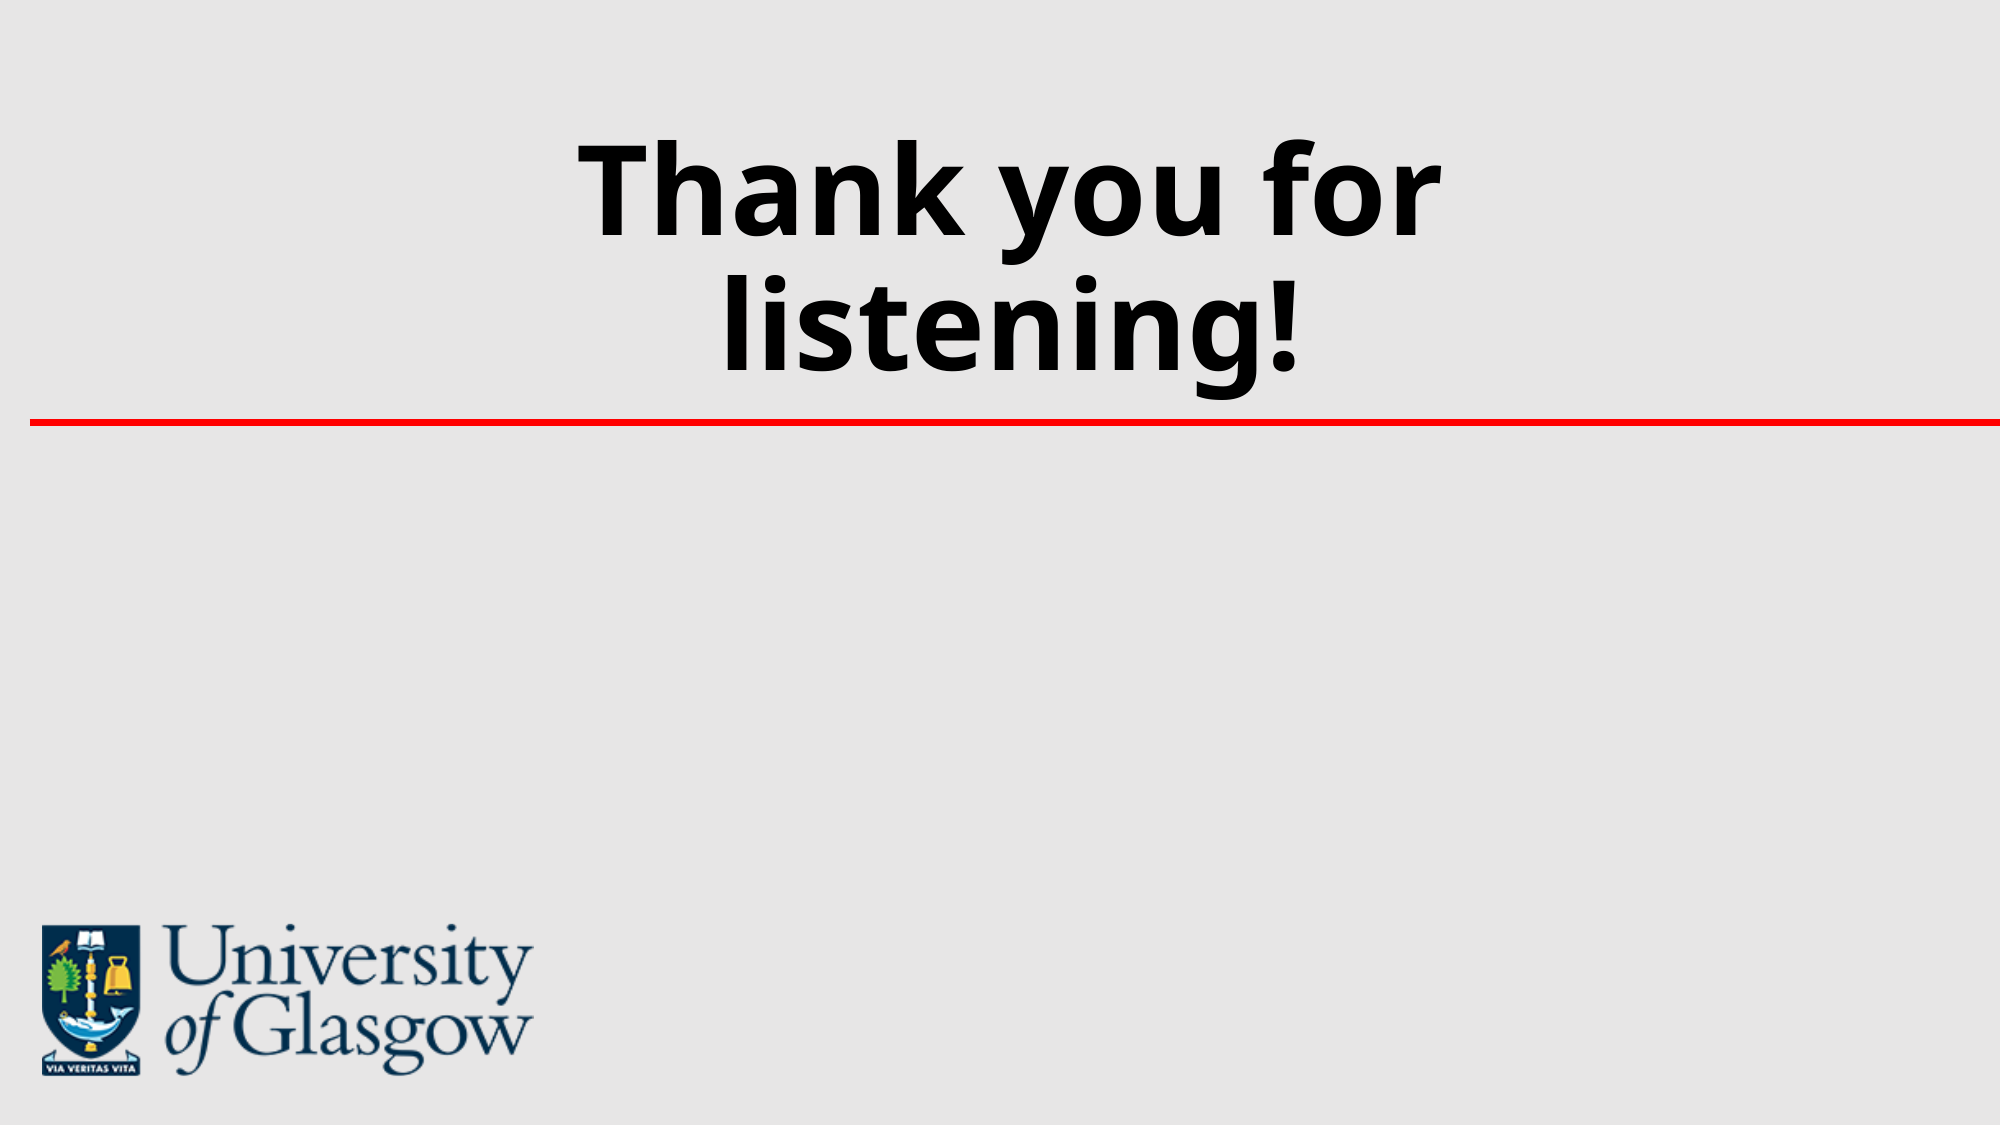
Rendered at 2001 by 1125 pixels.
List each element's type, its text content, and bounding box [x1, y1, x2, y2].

picture [42, 837, 534, 1125]
title Thank you for listening! [260, 60, 1761, 406]
